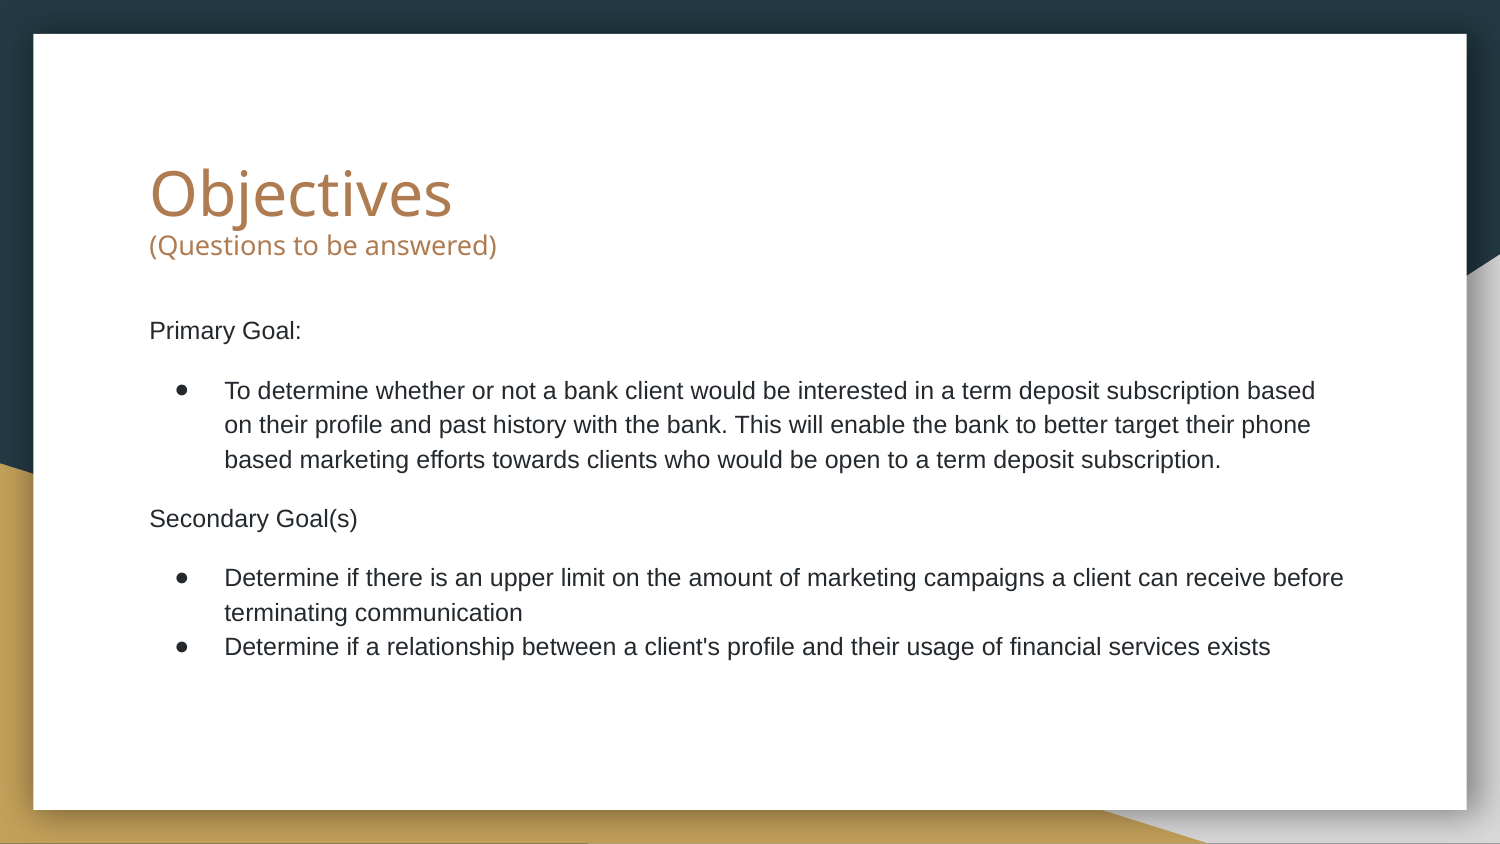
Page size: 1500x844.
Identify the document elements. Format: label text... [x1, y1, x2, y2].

list Primary Goal: To determine whether or not a bank client would be interested in a term deposit subscription based on their profile and past history with the bank. This will enable the bank to better target their phone based marketing efforts towards clients who would be open to a term deposit subscription. Secondary Goal(s) Determine if there is an upper limit on the amount of marketing campaigns a client can receive before terminating communication Determine if a relationship between a client's profile and their usage of financial services exists [134, 295, 1366, 697]
title Objectives (Questions to be answered) [134, 138, 1366, 295]
